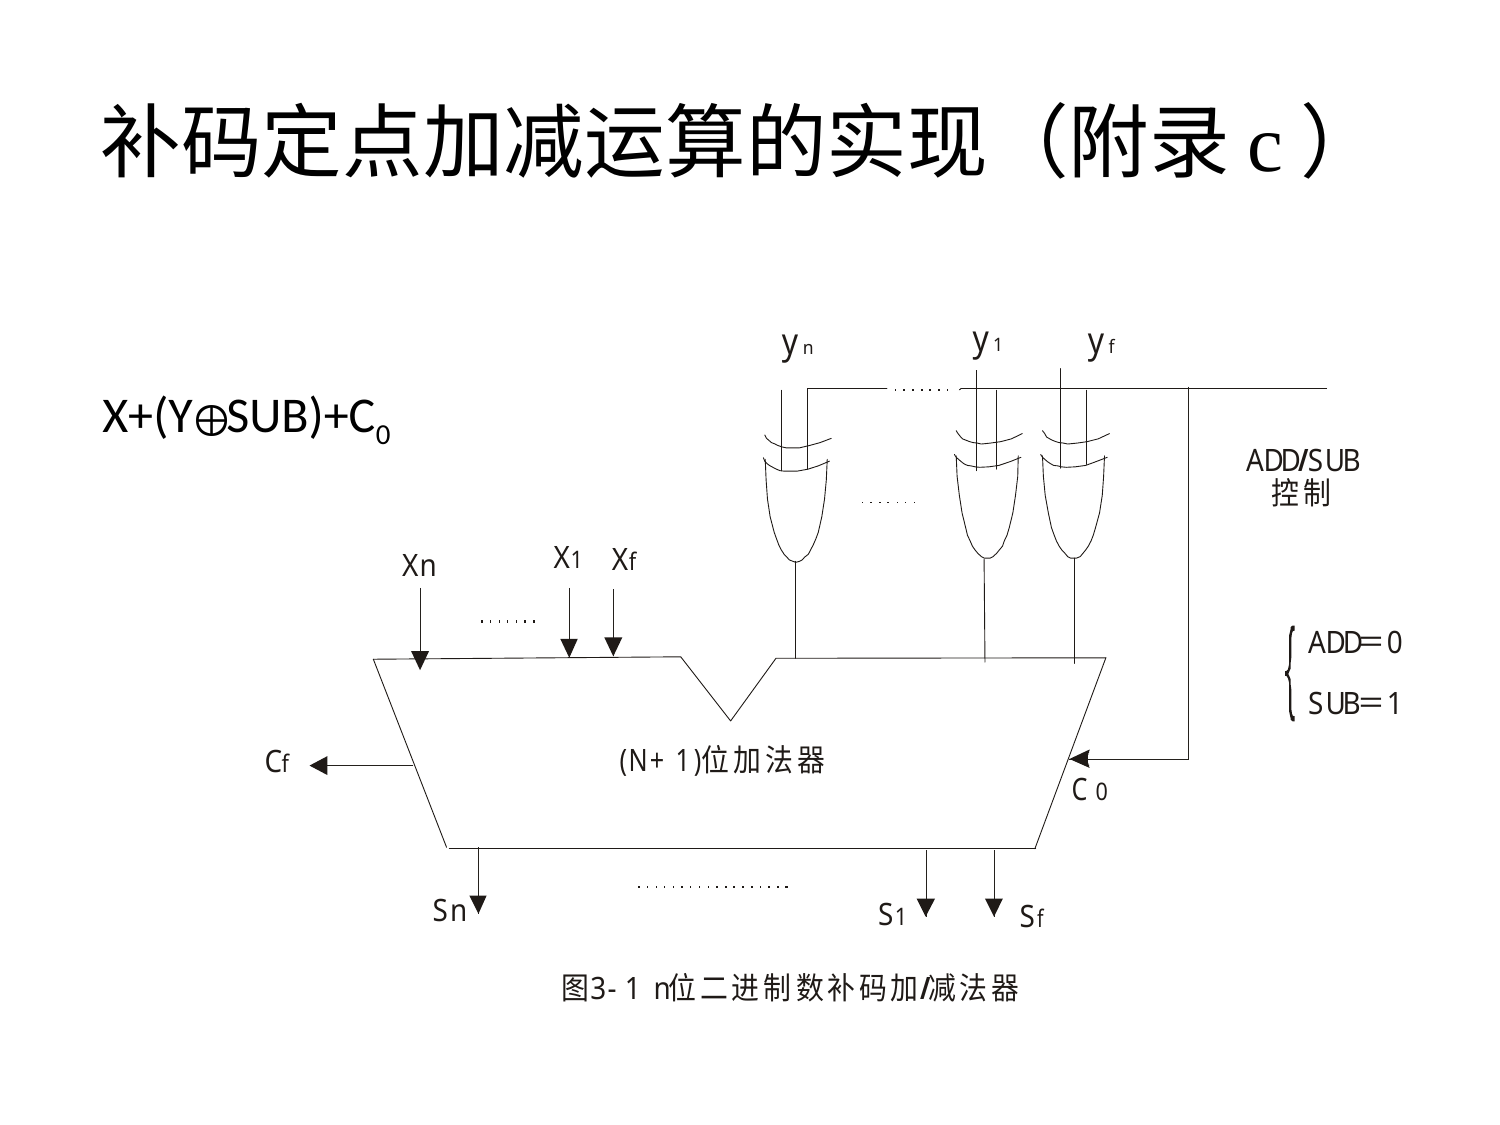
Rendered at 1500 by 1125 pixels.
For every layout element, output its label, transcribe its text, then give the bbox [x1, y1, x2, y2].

text_box X+(Y SUB)+C0 [87, 374, 255, 458]
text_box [260, 330, 1403, 1007]
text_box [182, 387, 242, 451]
title 补码定点加减运算的实现（附录c） [75, 45, 1425, 233]
